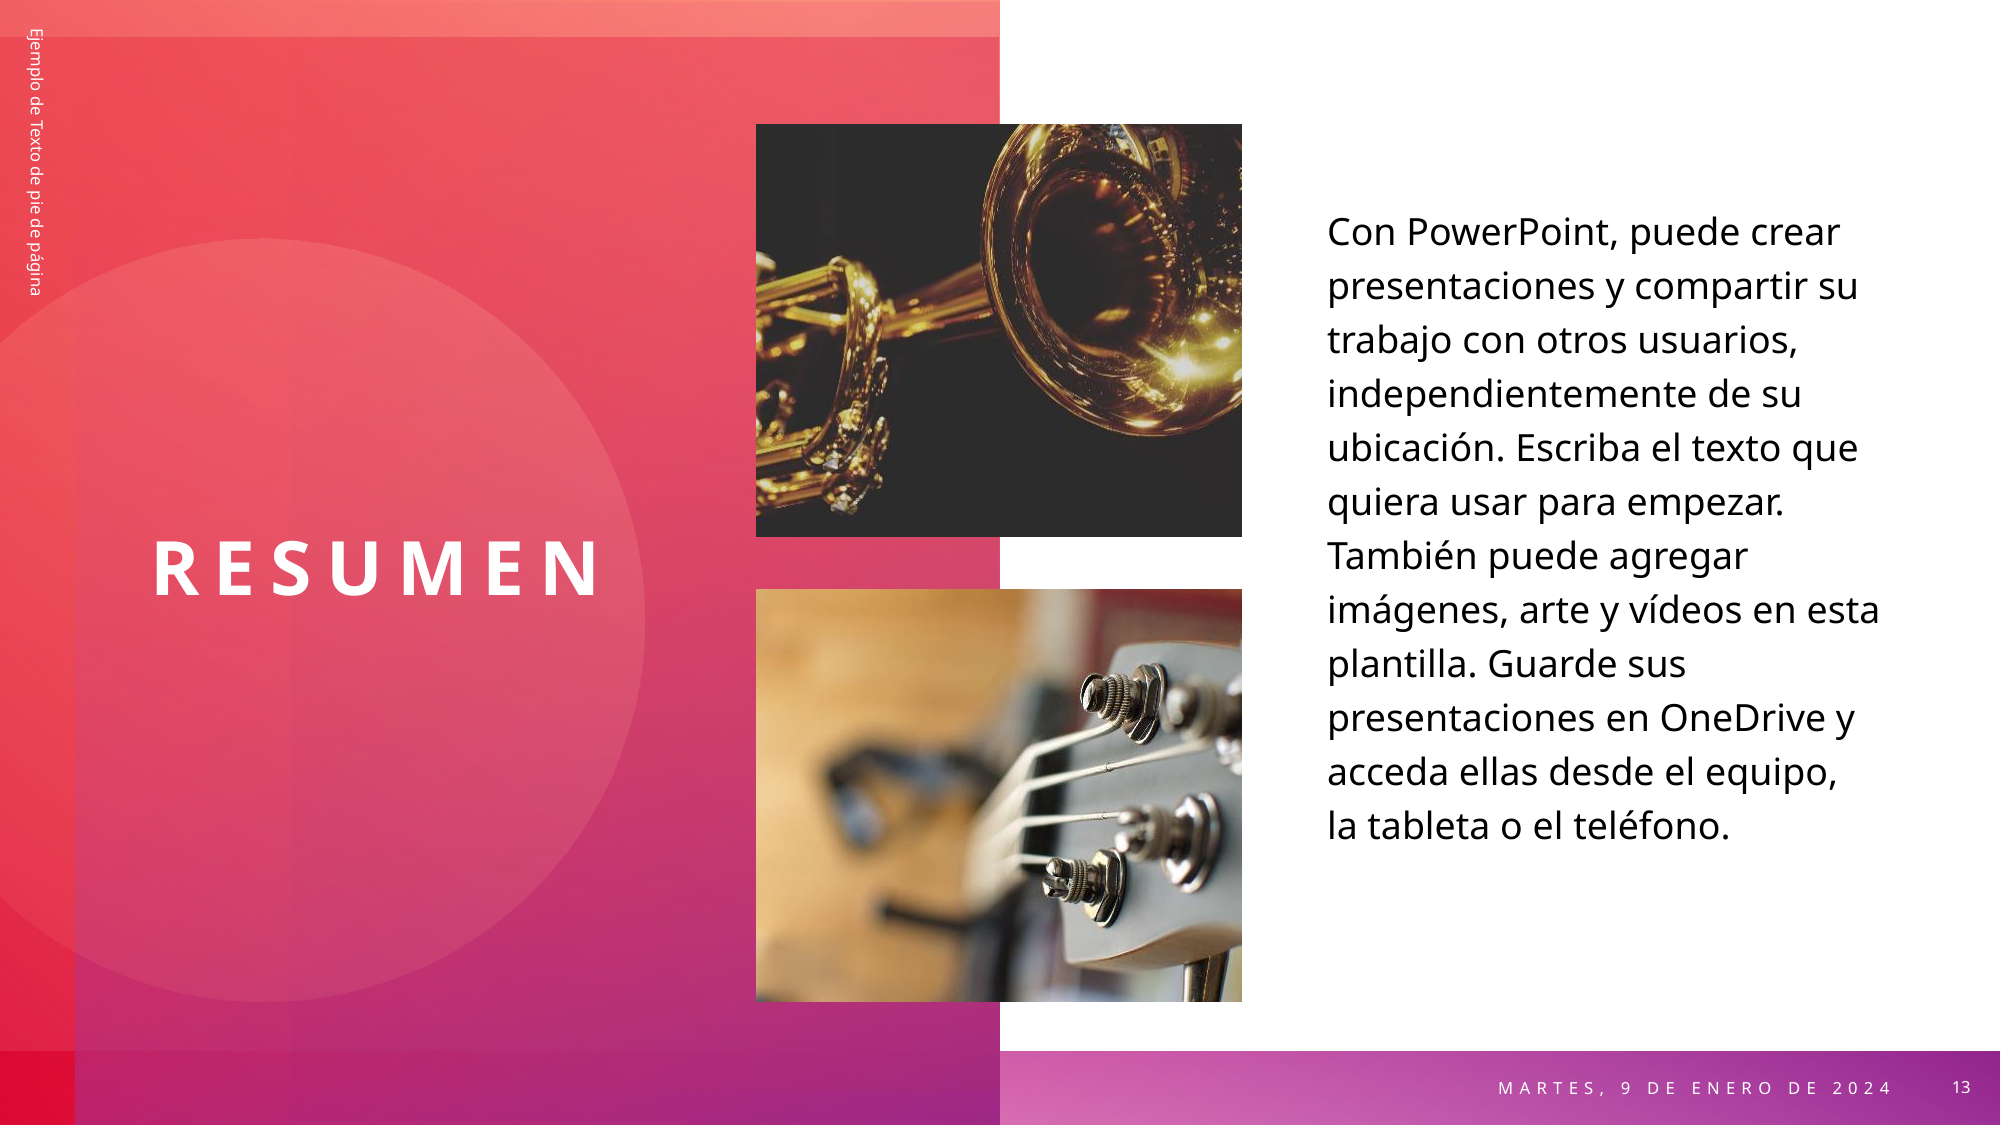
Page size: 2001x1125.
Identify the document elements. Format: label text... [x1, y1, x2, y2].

picture [755, 124, 1242, 537]
footer Ejemplo de Texto de pie de página [0, 13, 76, 689]
title Resumen [150, 124, 695, 1008]
list Con PowerPoint, puede crear presentaciones y compartir su trabajo con otros usuarios, independientemente de su ubicación. Escriba el texto que quiera usar para empezar. También puede agregar imágenes, arte y vídeos en esta plantilla. Guarde sus presentaciones en OneDrive y acceda ellas desde el equipo, la tableta o el teléfono. [1327, 113, 1905, 1008]
slide_number 13 [1913, 1051, 1986, 1125]
slide_number Martes, 9 de Enero de 2024 [1297, 1051, 1905, 1125]
picture [755, 589, 1242, 1002]
